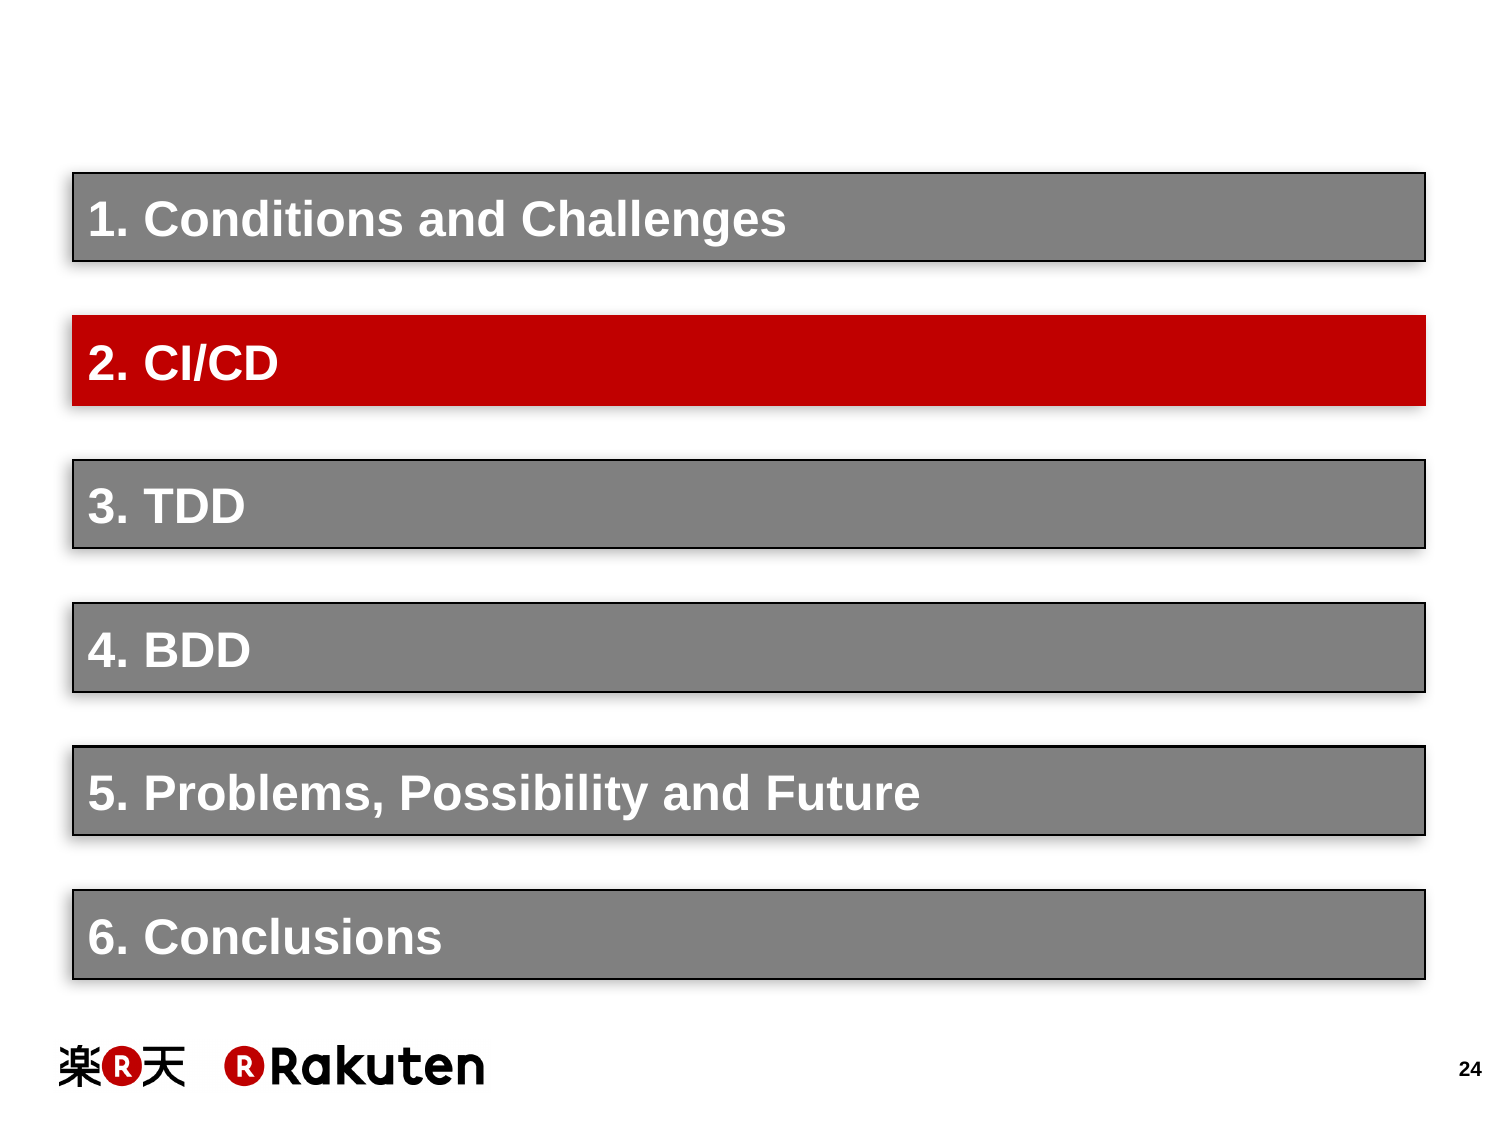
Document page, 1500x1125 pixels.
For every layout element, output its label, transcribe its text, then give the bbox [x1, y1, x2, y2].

text_box 6. Conclusions [72, 890, 1425, 979]
text_box 2. CI/CD [72, 316, 1425, 405]
text_box 5. Problems, Possibility and Future [72, 746, 1425, 836]
text_box 1. Conditions and Challenges [72, 172, 1425, 262]
text_box 4. BDD [72, 603, 1425, 692]
picture [53, 1039, 491, 1093]
text_box 3. TDD [72, 459, 1425, 549]
